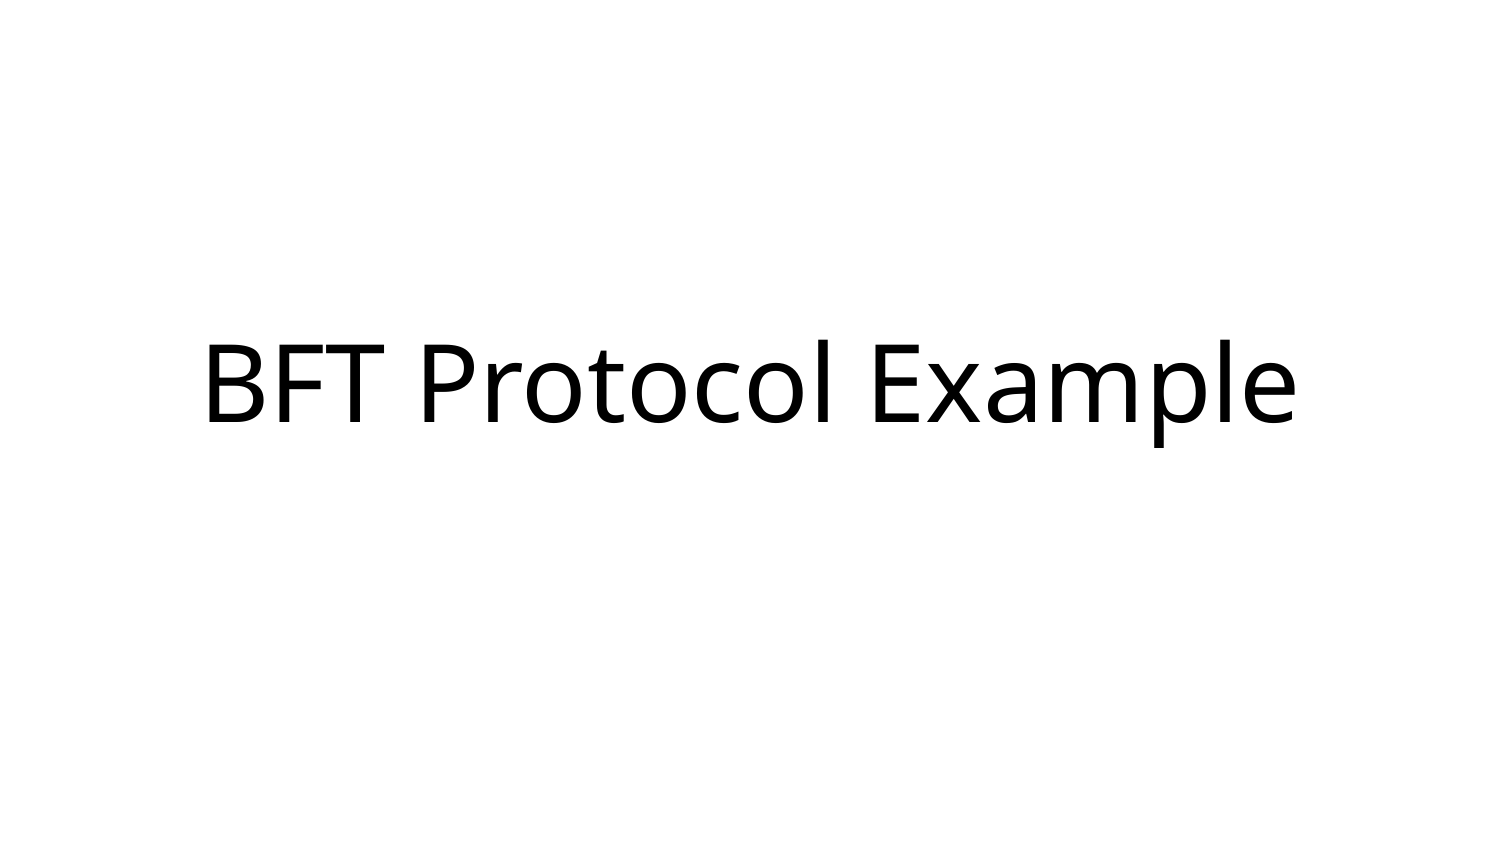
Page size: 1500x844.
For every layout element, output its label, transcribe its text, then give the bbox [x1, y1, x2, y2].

title BFT Protocol Example [51, 122, 1449, 459]
